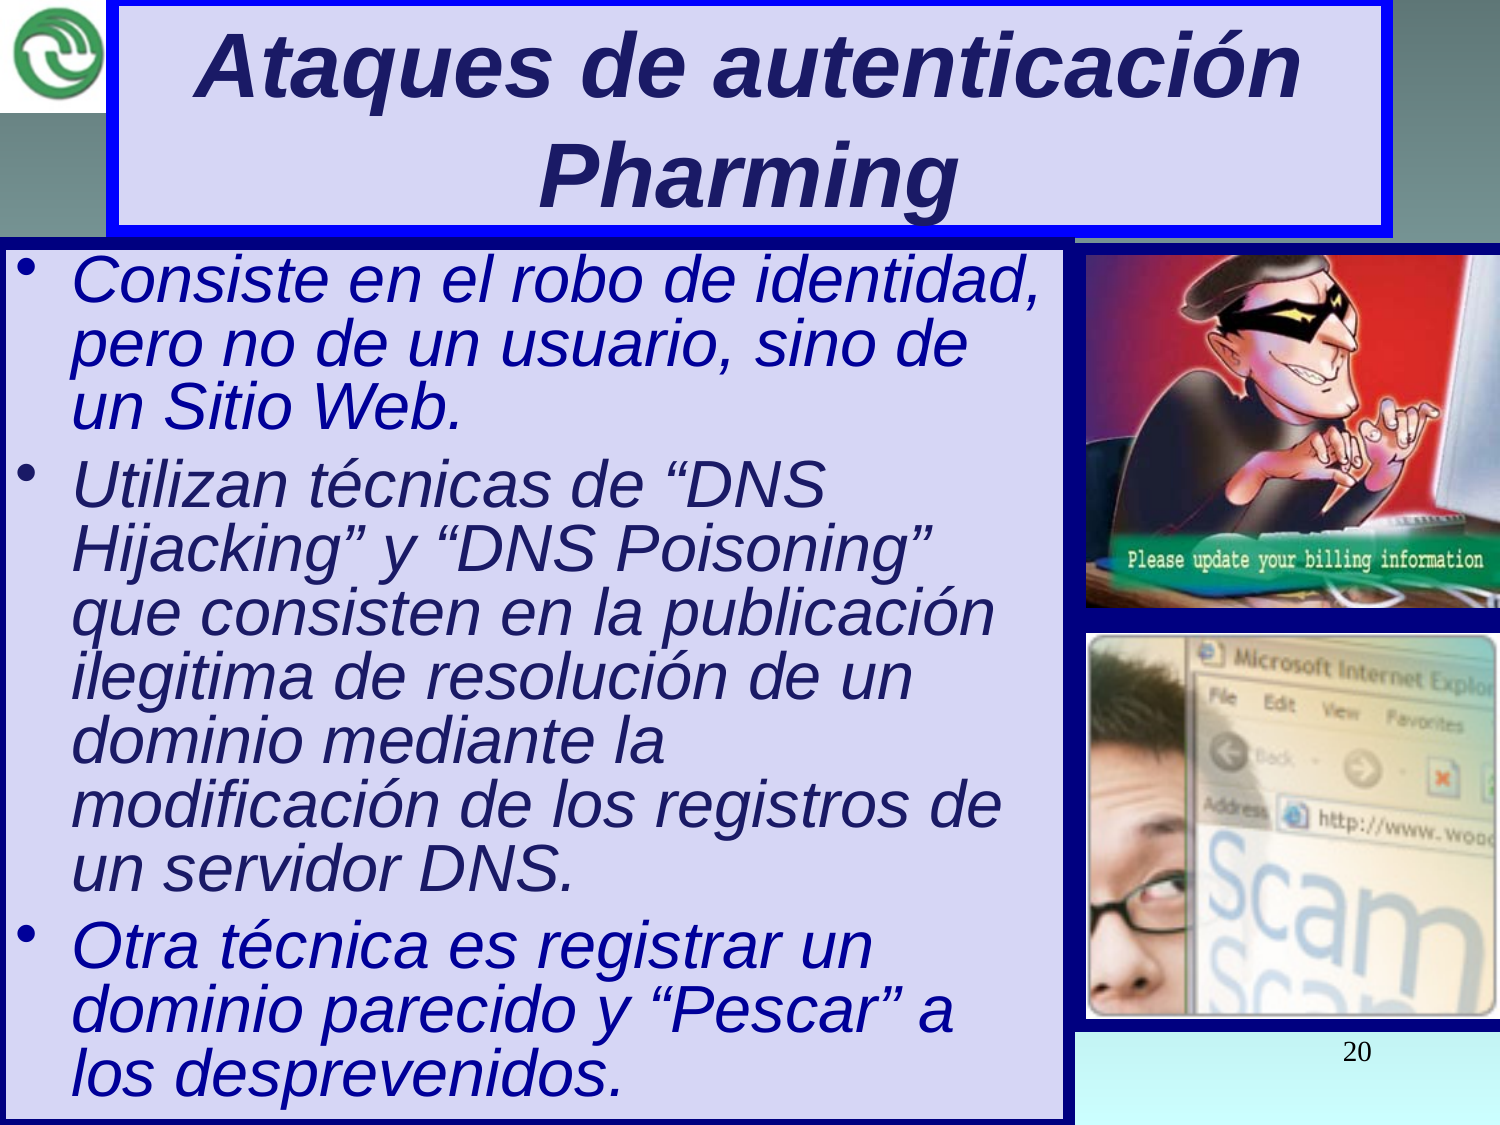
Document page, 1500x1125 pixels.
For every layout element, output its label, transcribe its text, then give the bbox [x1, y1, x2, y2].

title Ataques de autenticación Pharming [111, 0, 1388, 232]
picture [1085, 255, 1500, 609]
slide_number 20 [1074, 1032, 1388, 1101]
picture [1086, 633, 1500, 1020]
picture [0, 0, 111, 113]
list Consiste en el robo de identidad, pero no de un usuario, sino de un Sitio Web. Utilizan técnicas de “DNS Hijacking” y “DNS Poisoning” que consisten en la publicación ilegitima de resolución de un dominio mediante la modificación de los registros de un servidor DNS. Otra técnica es registrar un dominio parecido y “Pescar” a los desprevenidos. [0, 243, 1070, 1125]
